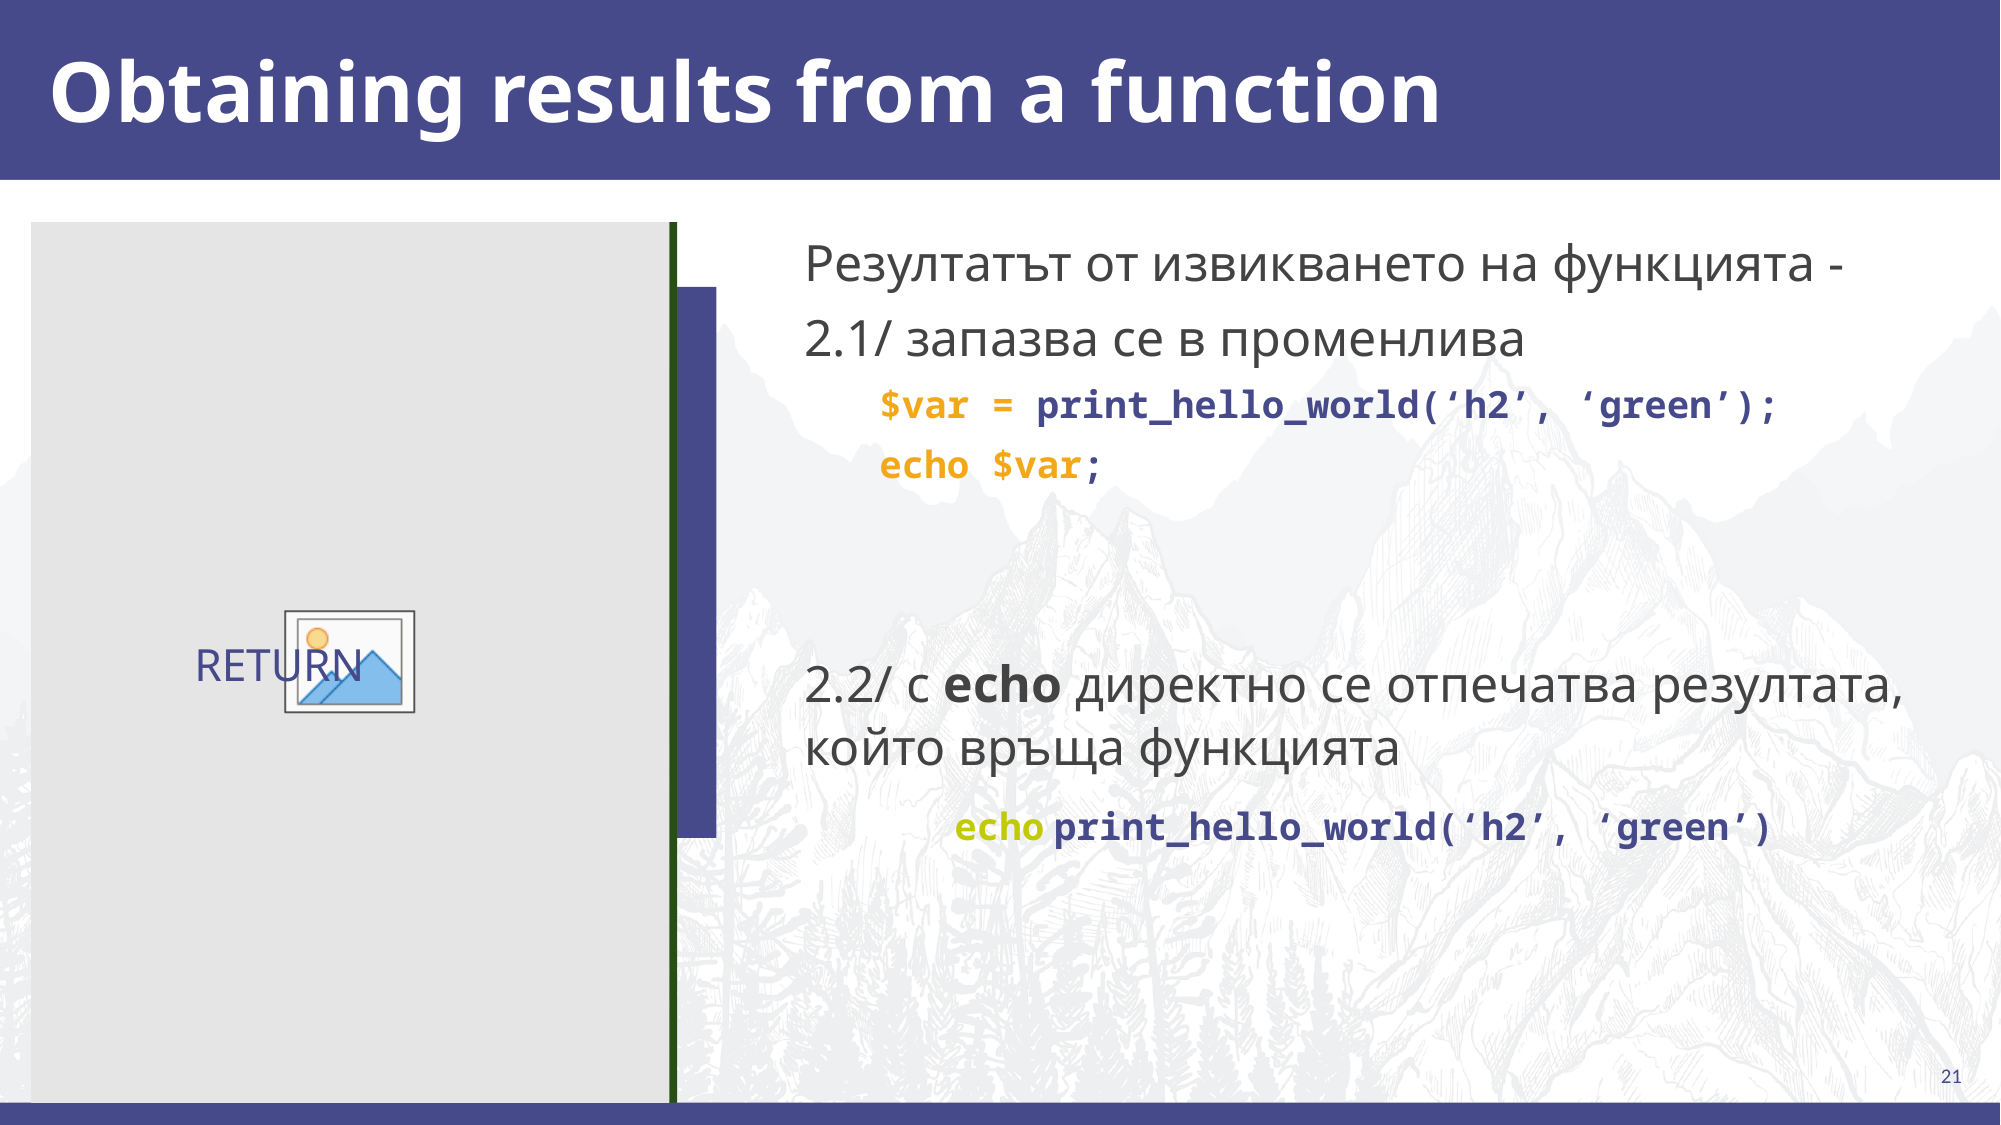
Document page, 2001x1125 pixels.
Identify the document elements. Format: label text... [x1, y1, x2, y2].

list Резултатът от извикването на функцията - 2.1/ запазва се в променлива $var = print_hello_world(‘h2’, ‘green’); echo $var; 2.2/ с echo директно се отпечатва резултата, който връща функцията echo print_hello_world(‘h2’, ‘green’) [786, 222, 1968, 1047]
picture [30, 222, 670, 1103]
title Obtaining results from a function [31, 16, 1591, 162]
slide_number ‹#› [1897, 1049, 1968, 1101]
